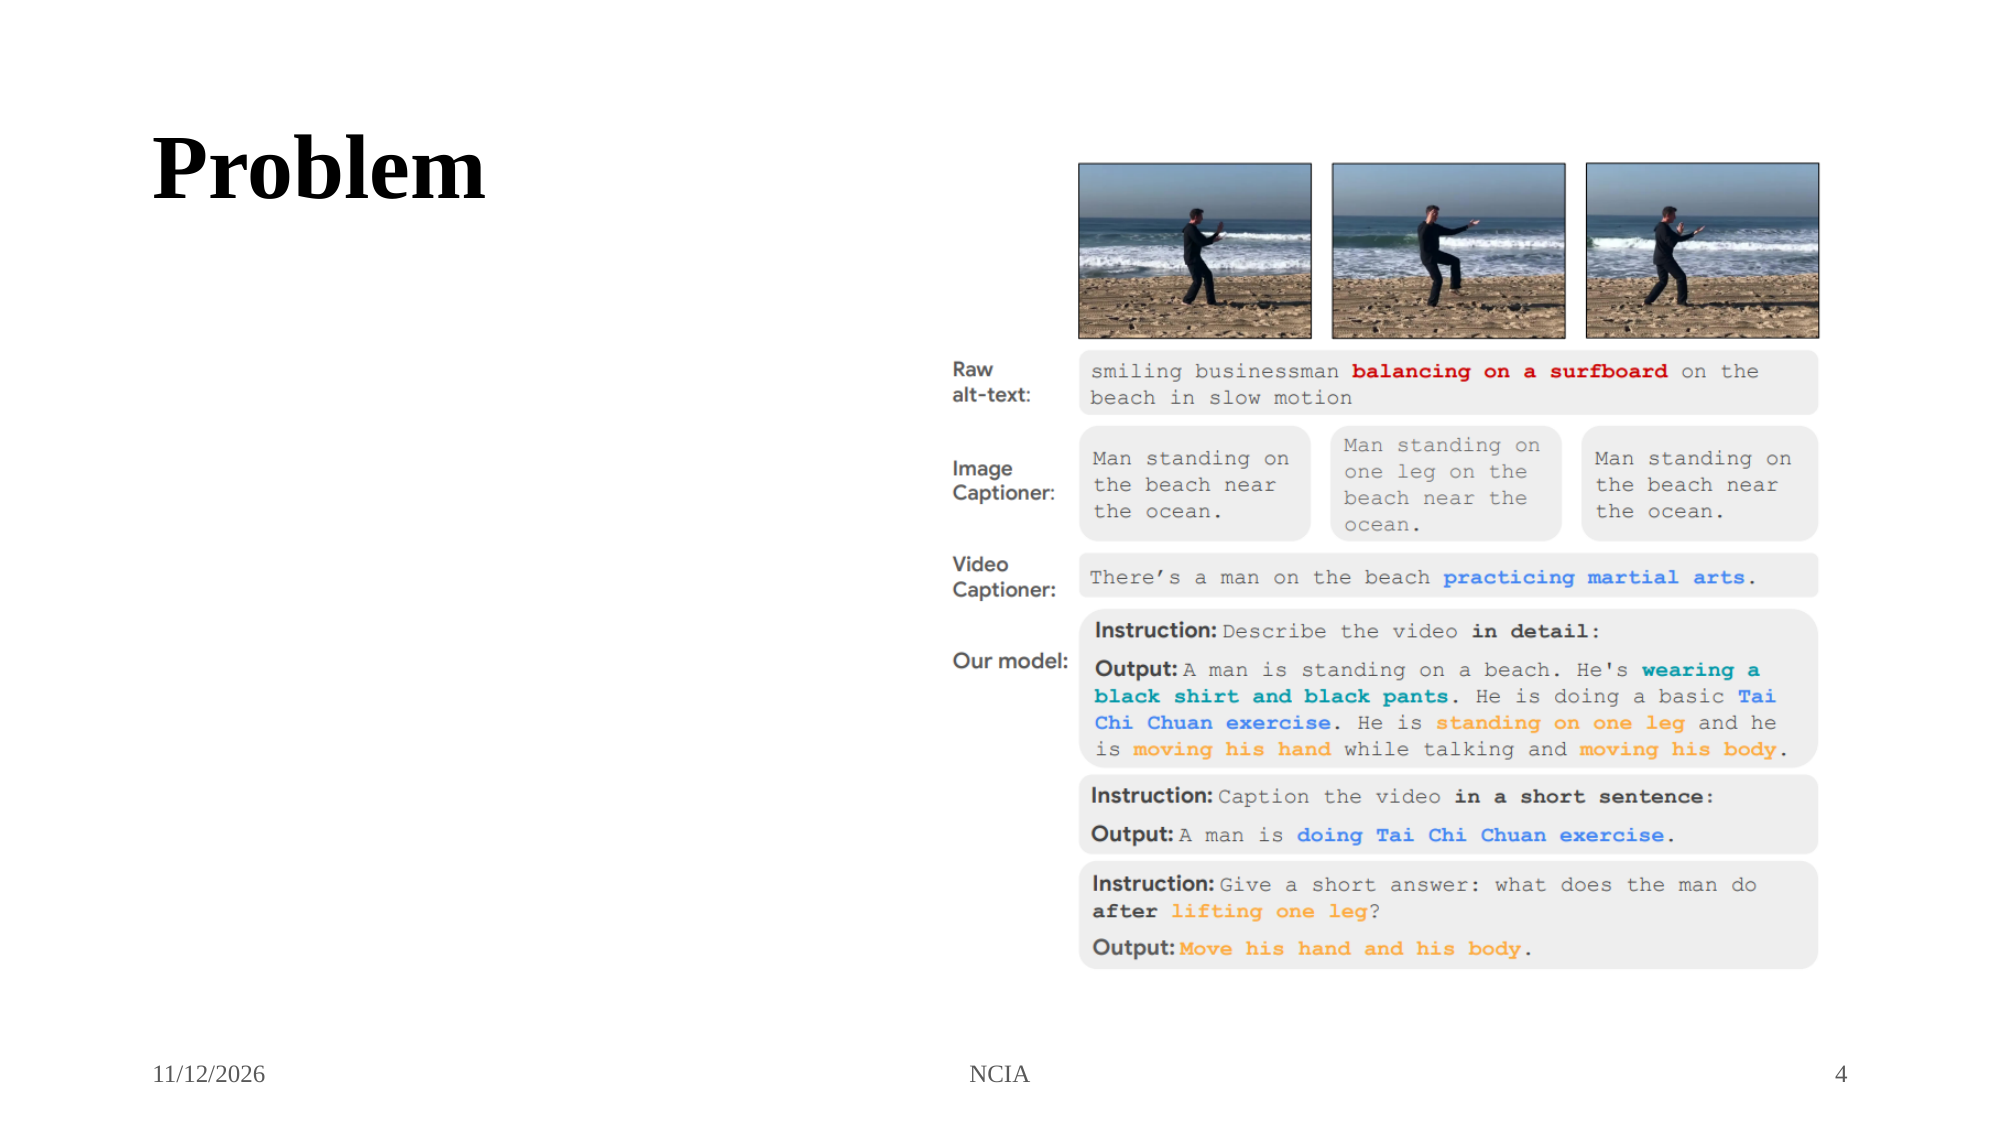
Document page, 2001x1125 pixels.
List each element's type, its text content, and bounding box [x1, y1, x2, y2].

picture [933, 146, 1848, 979]
title Problem [137, 59, 1863, 278]
slide_number 4 [1412, 1042, 1863, 1103]
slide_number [137, 1042, 588, 1103]
footer NCIA [662, 1042, 1338, 1103]
